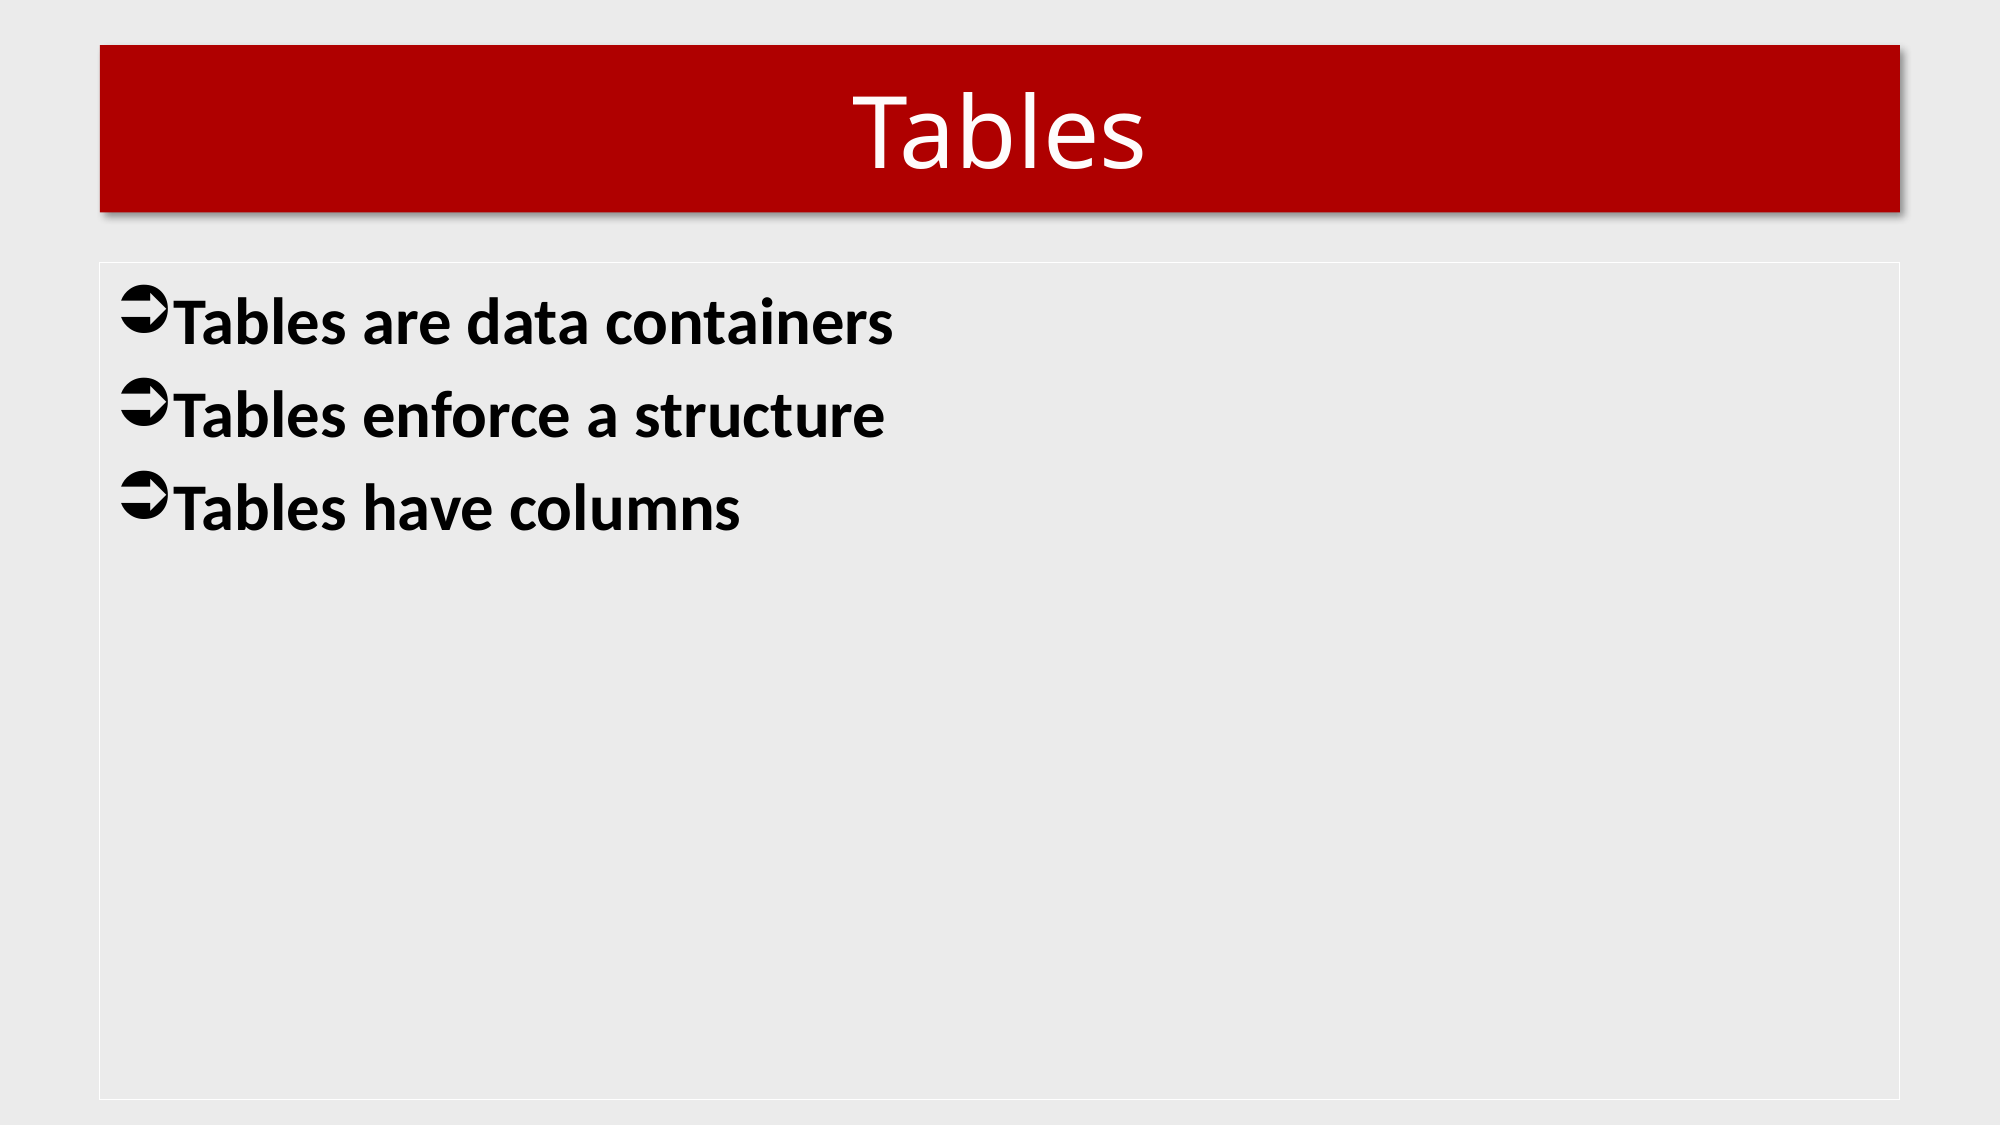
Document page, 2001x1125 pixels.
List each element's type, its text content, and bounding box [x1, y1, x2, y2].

title Tables [99, 45, 1900, 213]
list Tables are data containers Tables enforce a structure Tables have columns [99, 262, 1900, 1100]
